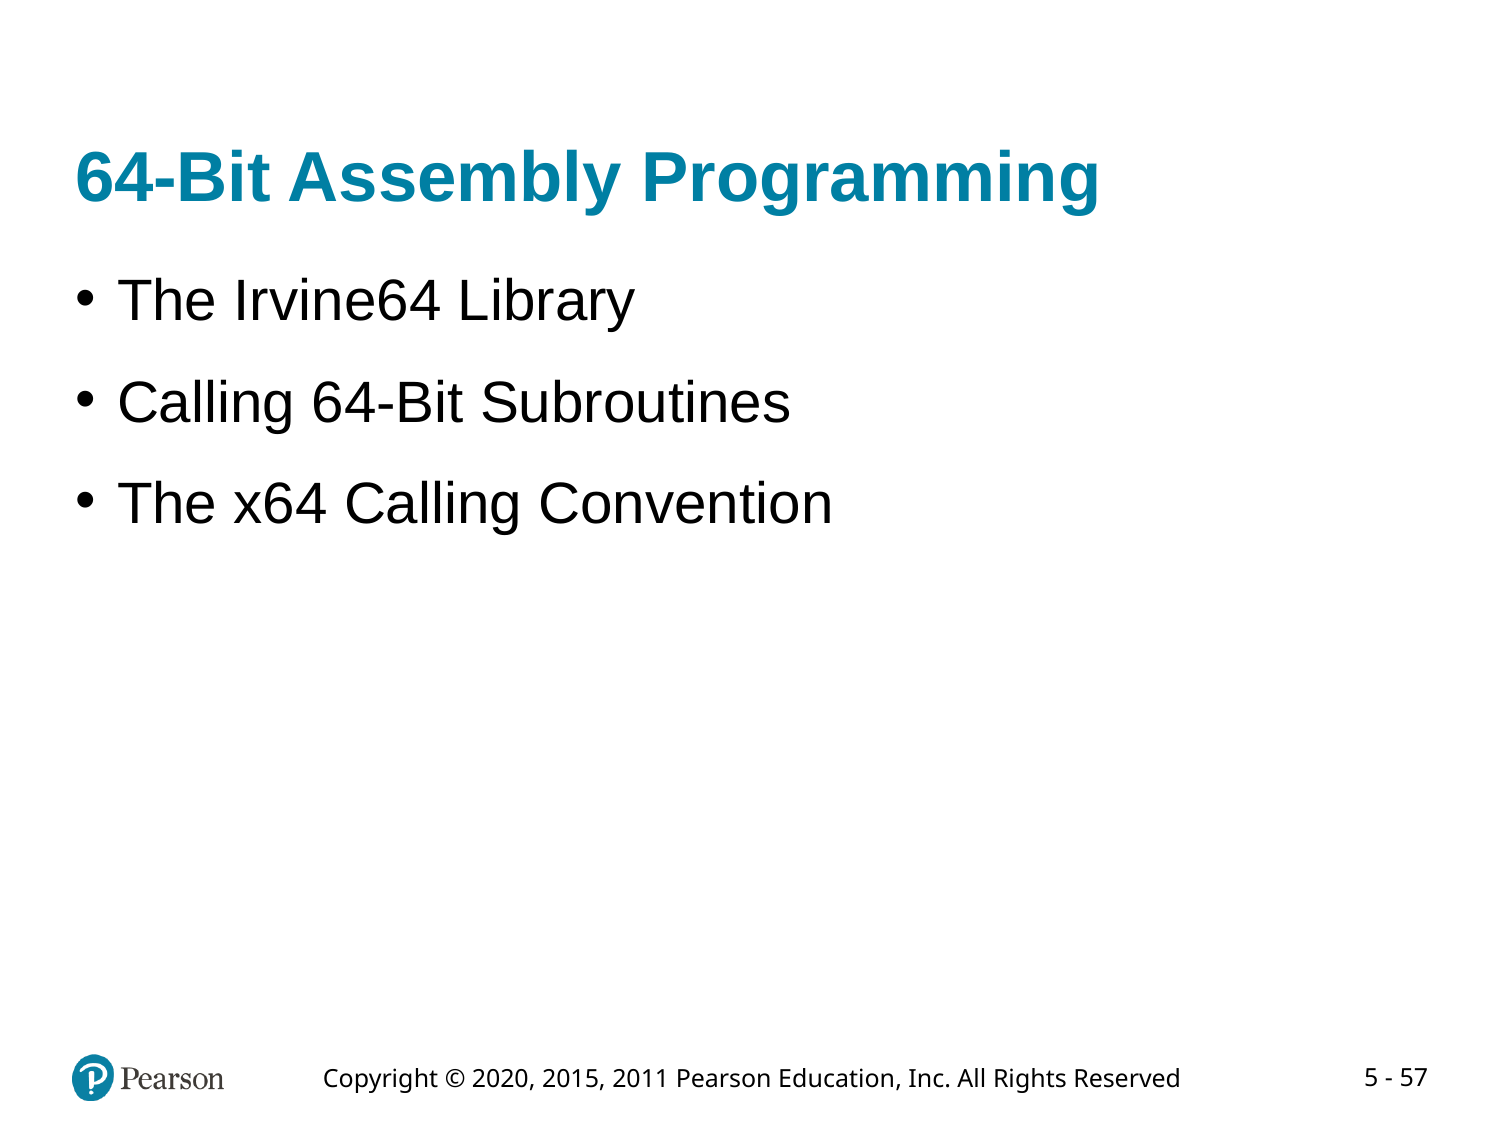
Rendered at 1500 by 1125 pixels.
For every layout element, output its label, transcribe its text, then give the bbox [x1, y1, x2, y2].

picture [81, 1064, 107, 1089]
title 64-Bit Assembly Programming [75, 35, 1425, 216]
picture [72, 1054, 89, 1072]
picture [72, 1087, 83, 1101]
picture [99, 1054, 224, 1101]
list The Irvine64 Library Calling 64-Bit Subroutines The x64 Calling Convention [75, 262, 1425, 1005]
